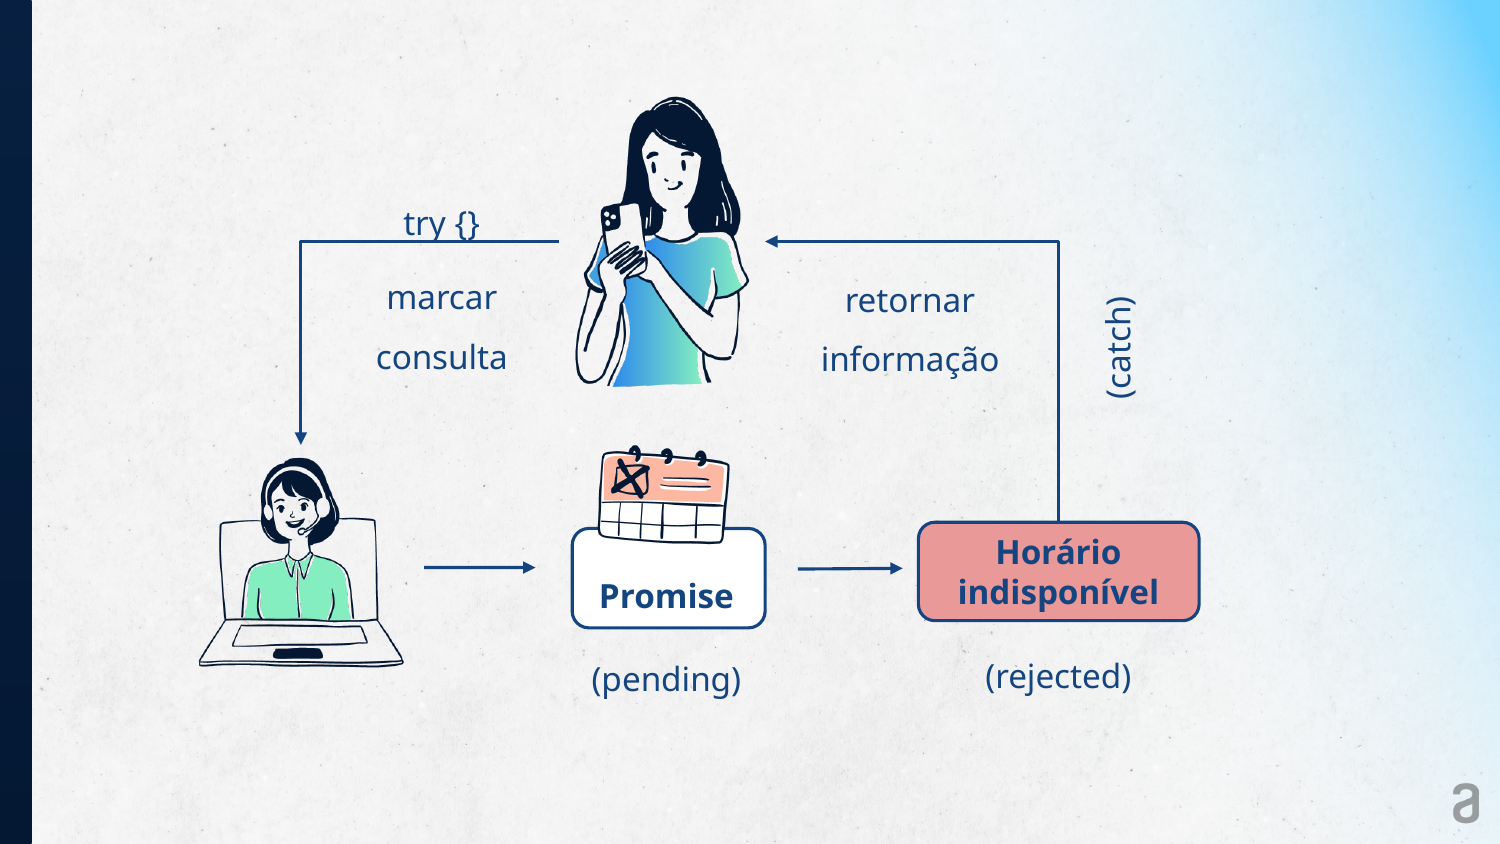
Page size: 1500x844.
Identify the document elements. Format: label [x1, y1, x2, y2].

text_box [771, 234, 1053, 529]
picture [0, 0, 1500, 844]
text_box [300, 241, 560, 446]
